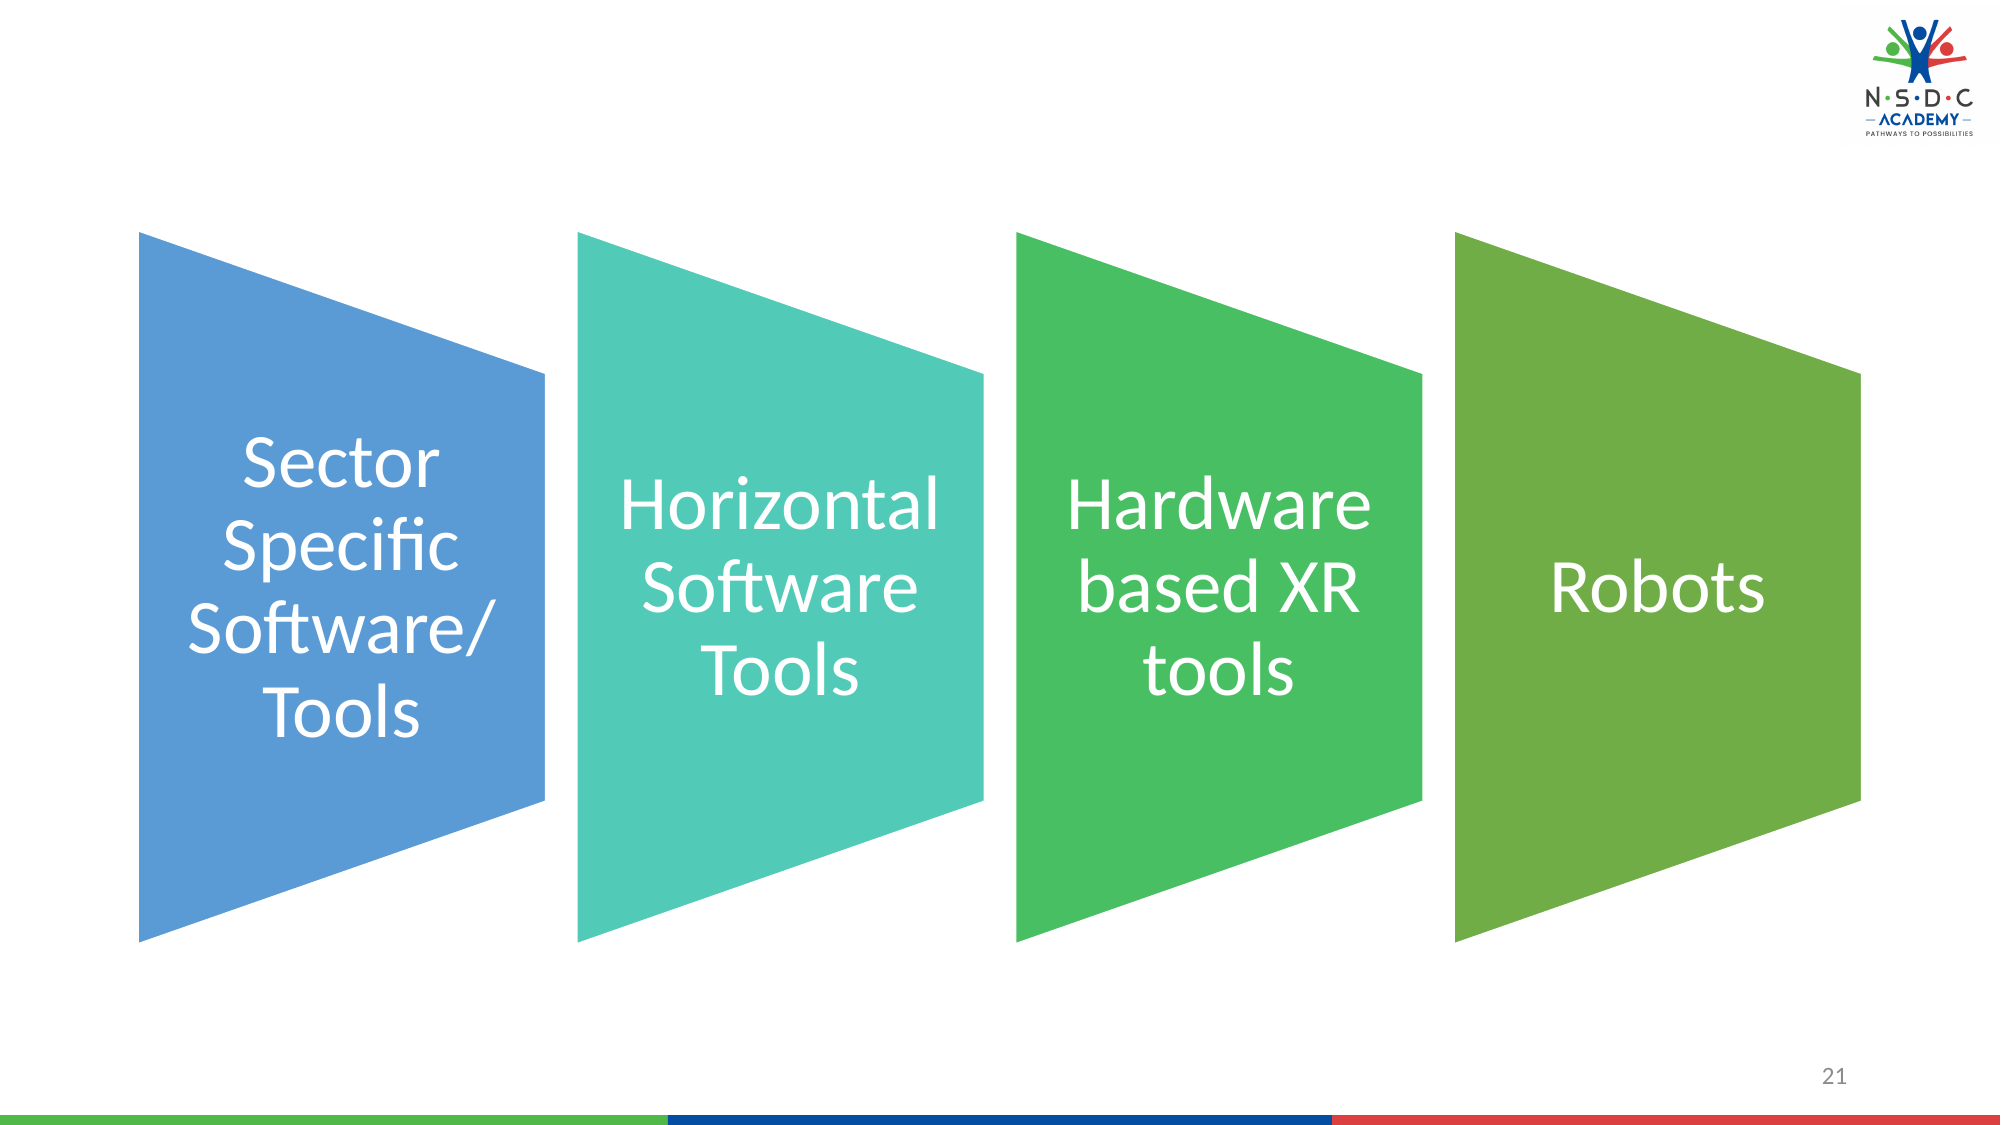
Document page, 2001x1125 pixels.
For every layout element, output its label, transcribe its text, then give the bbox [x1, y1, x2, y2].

picture [1840, 5, 2000, 149]
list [137, 230, 1863, 945]
slide_number 21 [1412, 1044, 1863, 1105]
